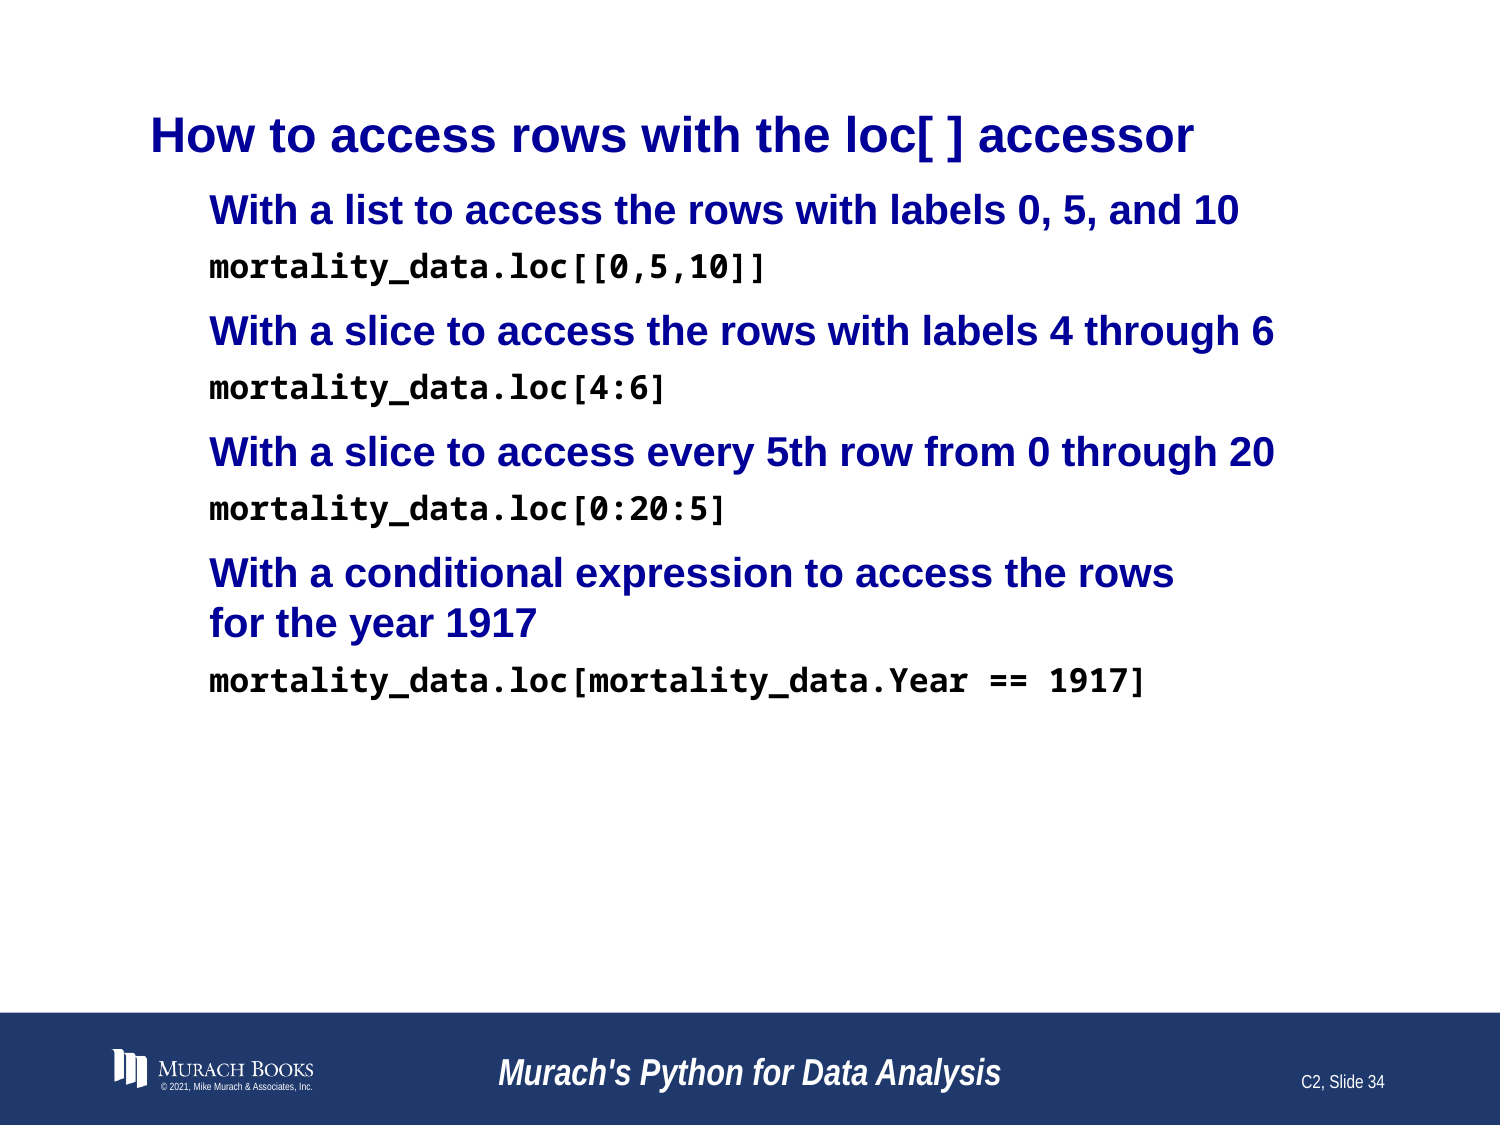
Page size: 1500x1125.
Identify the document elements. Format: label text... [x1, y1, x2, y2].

list With a list to access the rows with labels 0, 5, and 10 mortality_data.loc[[0,5,10]] With a slice to access the rows with labels 4 through 6 mortality_data.loc[4:6] With a slice to access every 5th row from 0 through 20 mortality_data.loc[0:20:5] With a conditional expression to access the rows for the year 1917 mortality_data.loc[mortality_data.Year == 1917] [137, 174, 1350, 975]
title How to access rows with the loc[ ] accessor [150, 102, 1350, 164]
slide_number C2, Slide 34 [1087, 1025, 1400, 1100]
slide_number Murach's Python for Data Analysis [463, 1025, 1050, 1100]
footer © 2021, Mike Murach & Associates, Inc. [12, 1025, 463, 1100]
